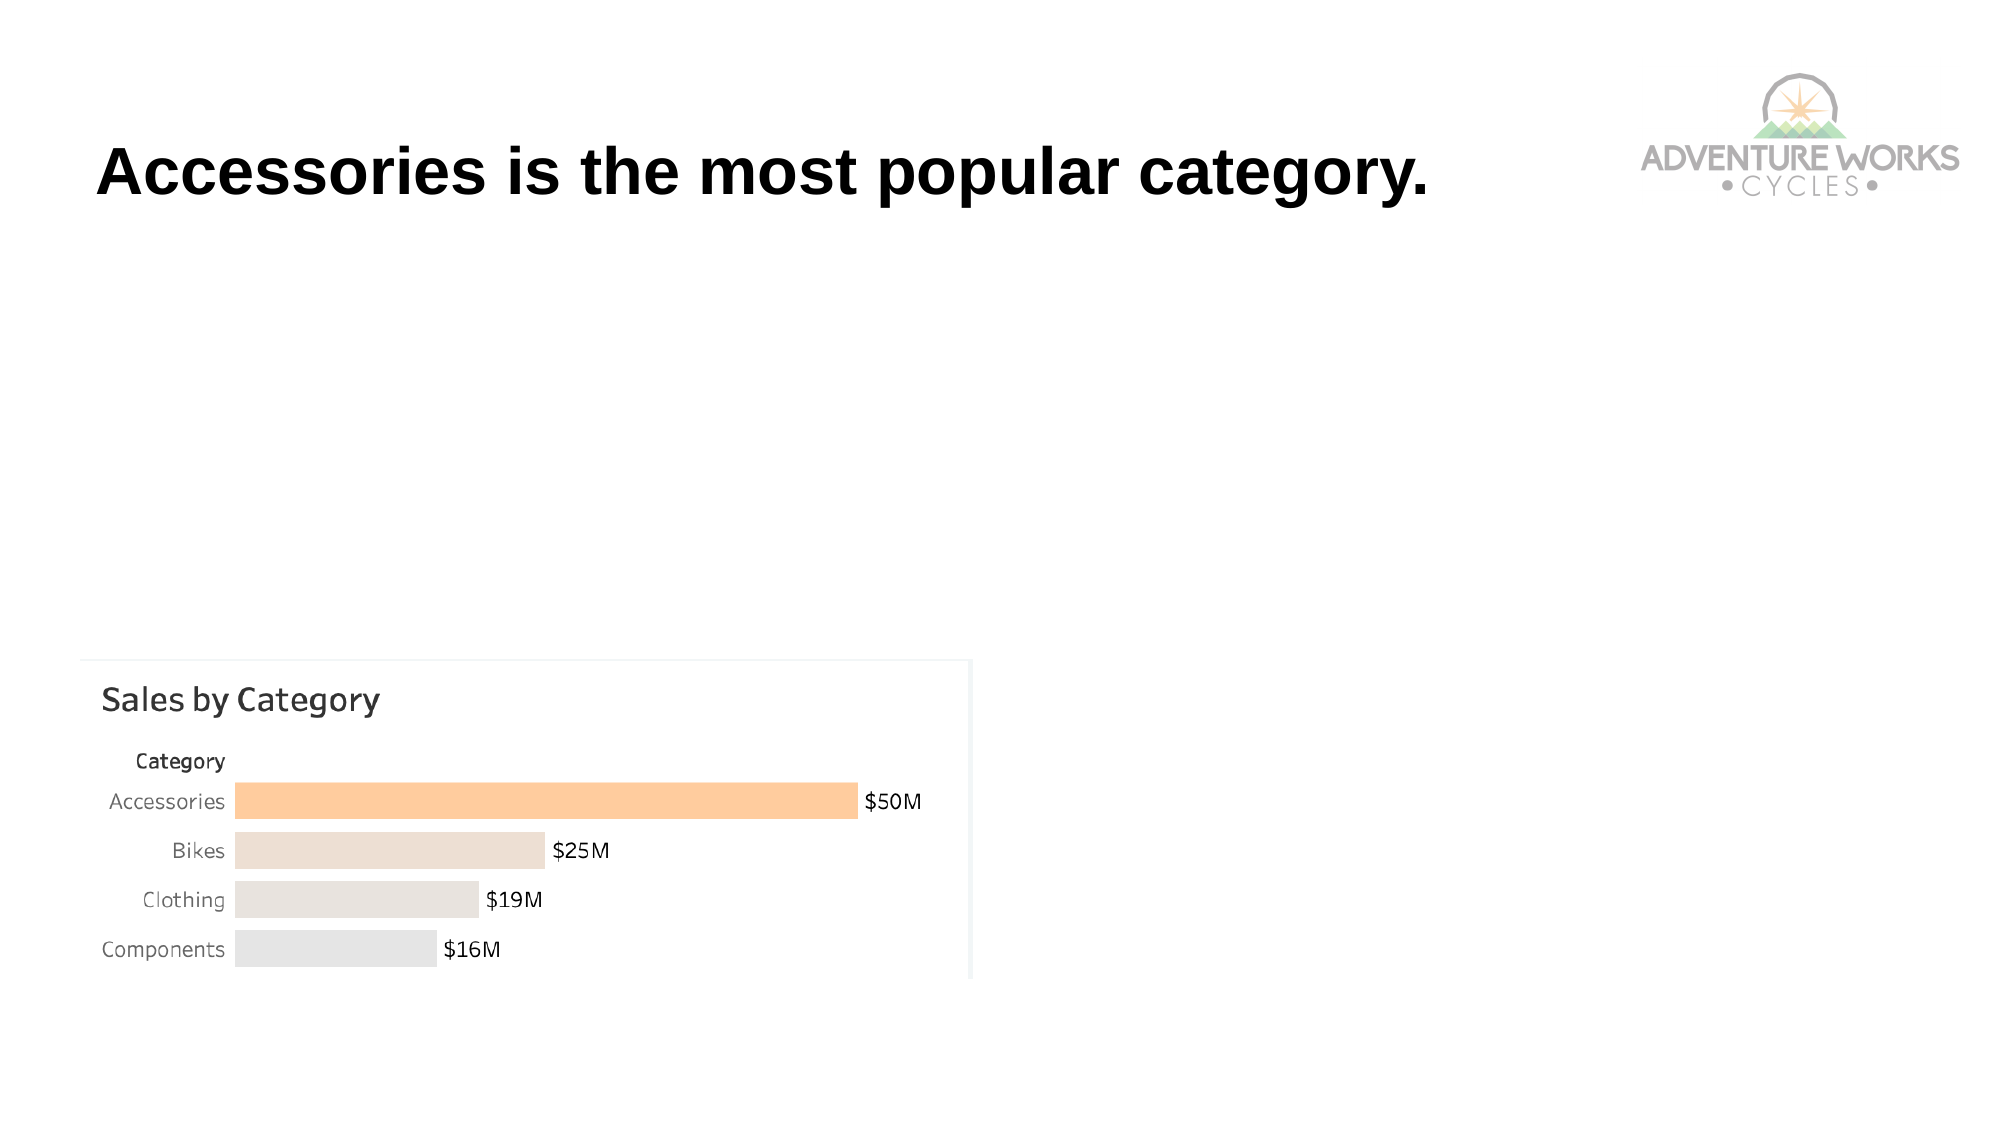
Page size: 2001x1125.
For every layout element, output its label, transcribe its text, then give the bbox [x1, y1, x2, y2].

picture [79, 658, 973, 979]
picture [1636, 57, 1961, 205]
title Accessories is the most popular category. [80, 75, 1546, 270]
